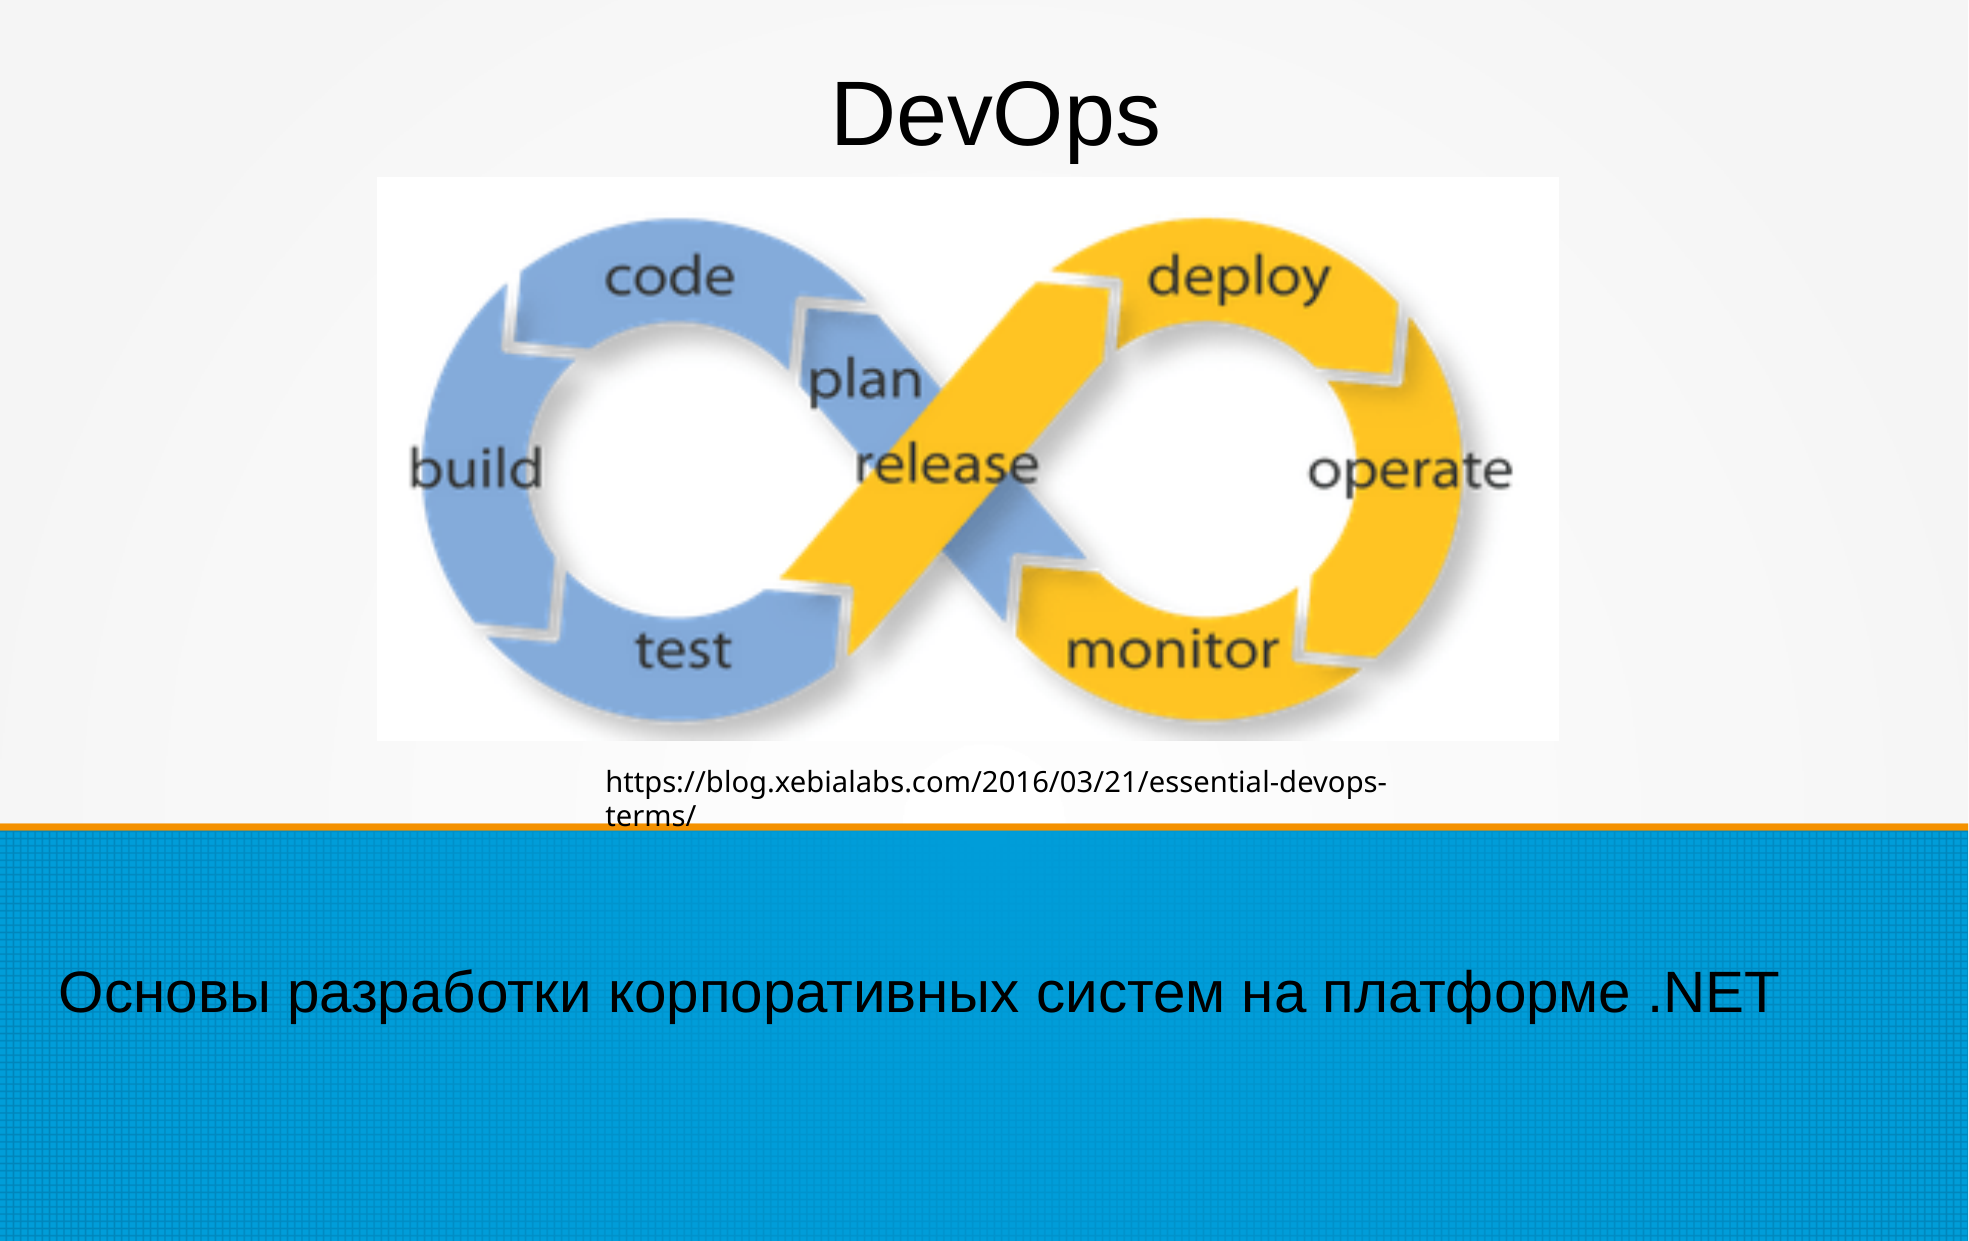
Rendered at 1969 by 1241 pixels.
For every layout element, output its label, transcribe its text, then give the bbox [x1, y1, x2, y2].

picture [0, 0, 1969, 830]
text_box DevOps [23, 5, 1968, 213]
text_box https://blog.xebialabs.com/2016/03/21/essential-devops-terms/ [590, 755, 1441, 836]
text_box Основы разработки корпоративных систем на платформе .NET [58, 885, 1830, 1093]
